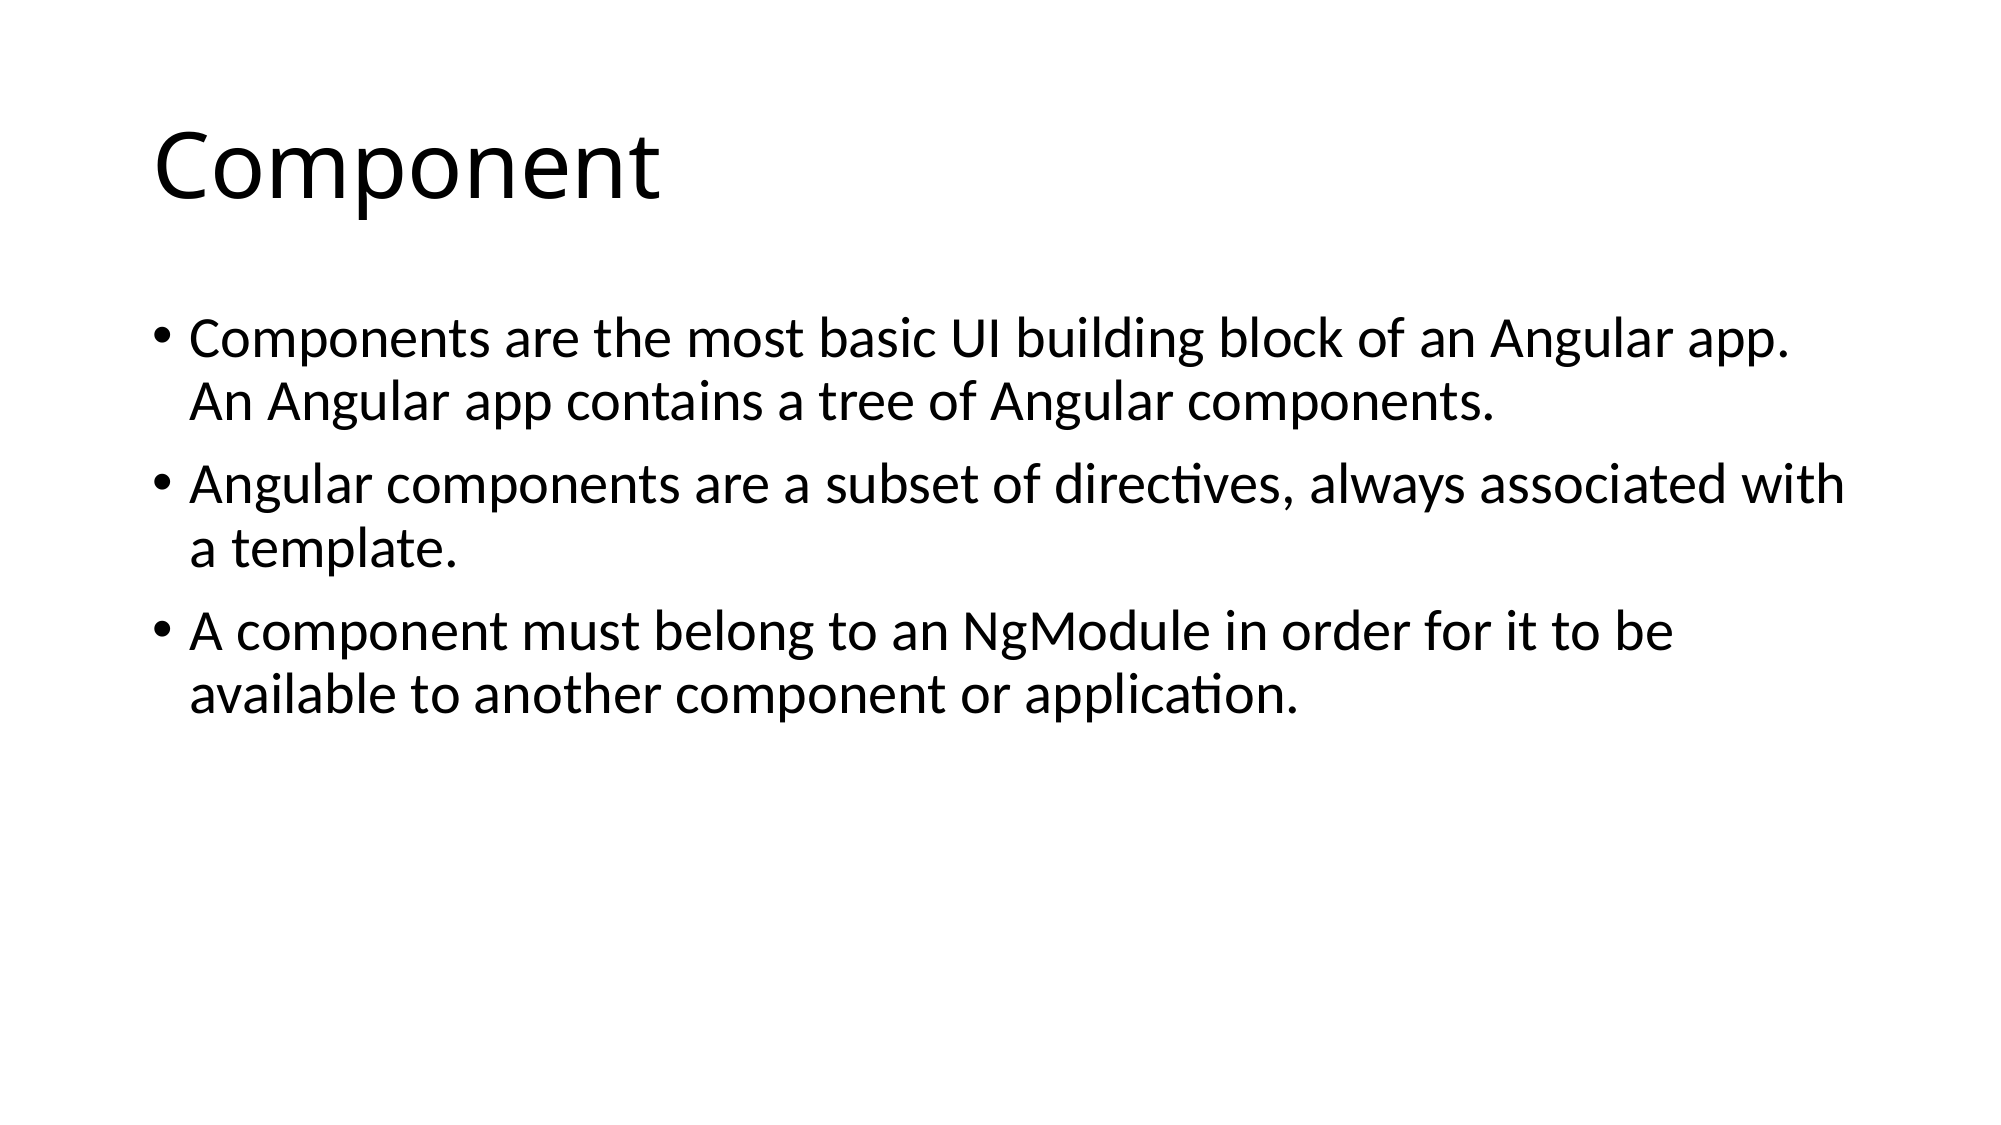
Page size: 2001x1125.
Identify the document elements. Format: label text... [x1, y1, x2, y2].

title Component [137, 59, 1863, 278]
list Components are the most basic UI building block of an Angular app. An Angular app contains a tree of Angular components. Angular components are a subset of directives, always associated with a template. A component must belong to an NgModule in order for it to be available to another component or application. [137, 299, 1863, 1014]
